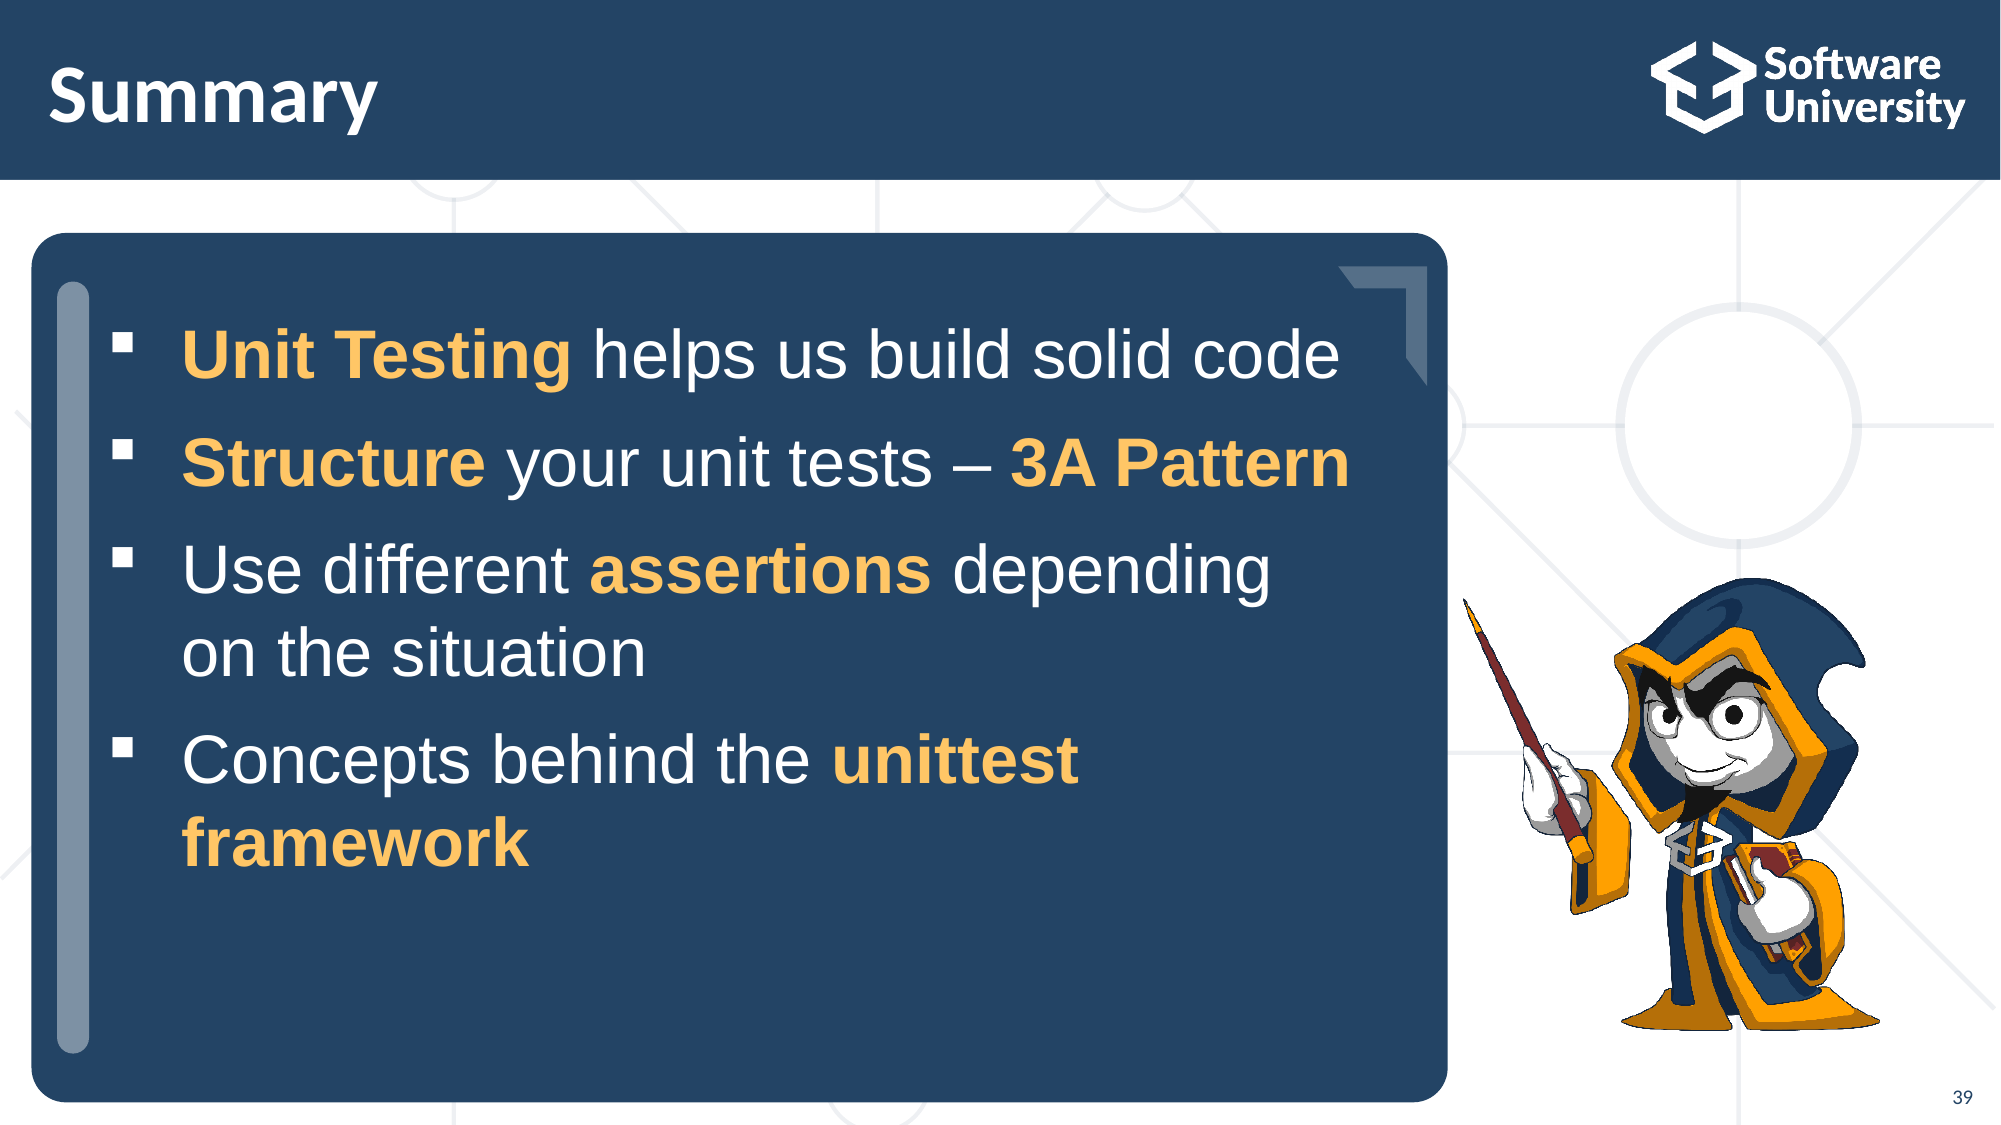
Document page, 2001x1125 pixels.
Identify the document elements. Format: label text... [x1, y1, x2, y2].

picture [1651, 41, 1966, 134]
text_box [31, 232, 1448, 1103]
picture [1447, 537, 1921, 1050]
title Summary [31, 16, 1625, 162]
slide_number 39 [1927, 1067, 1989, 1117]
